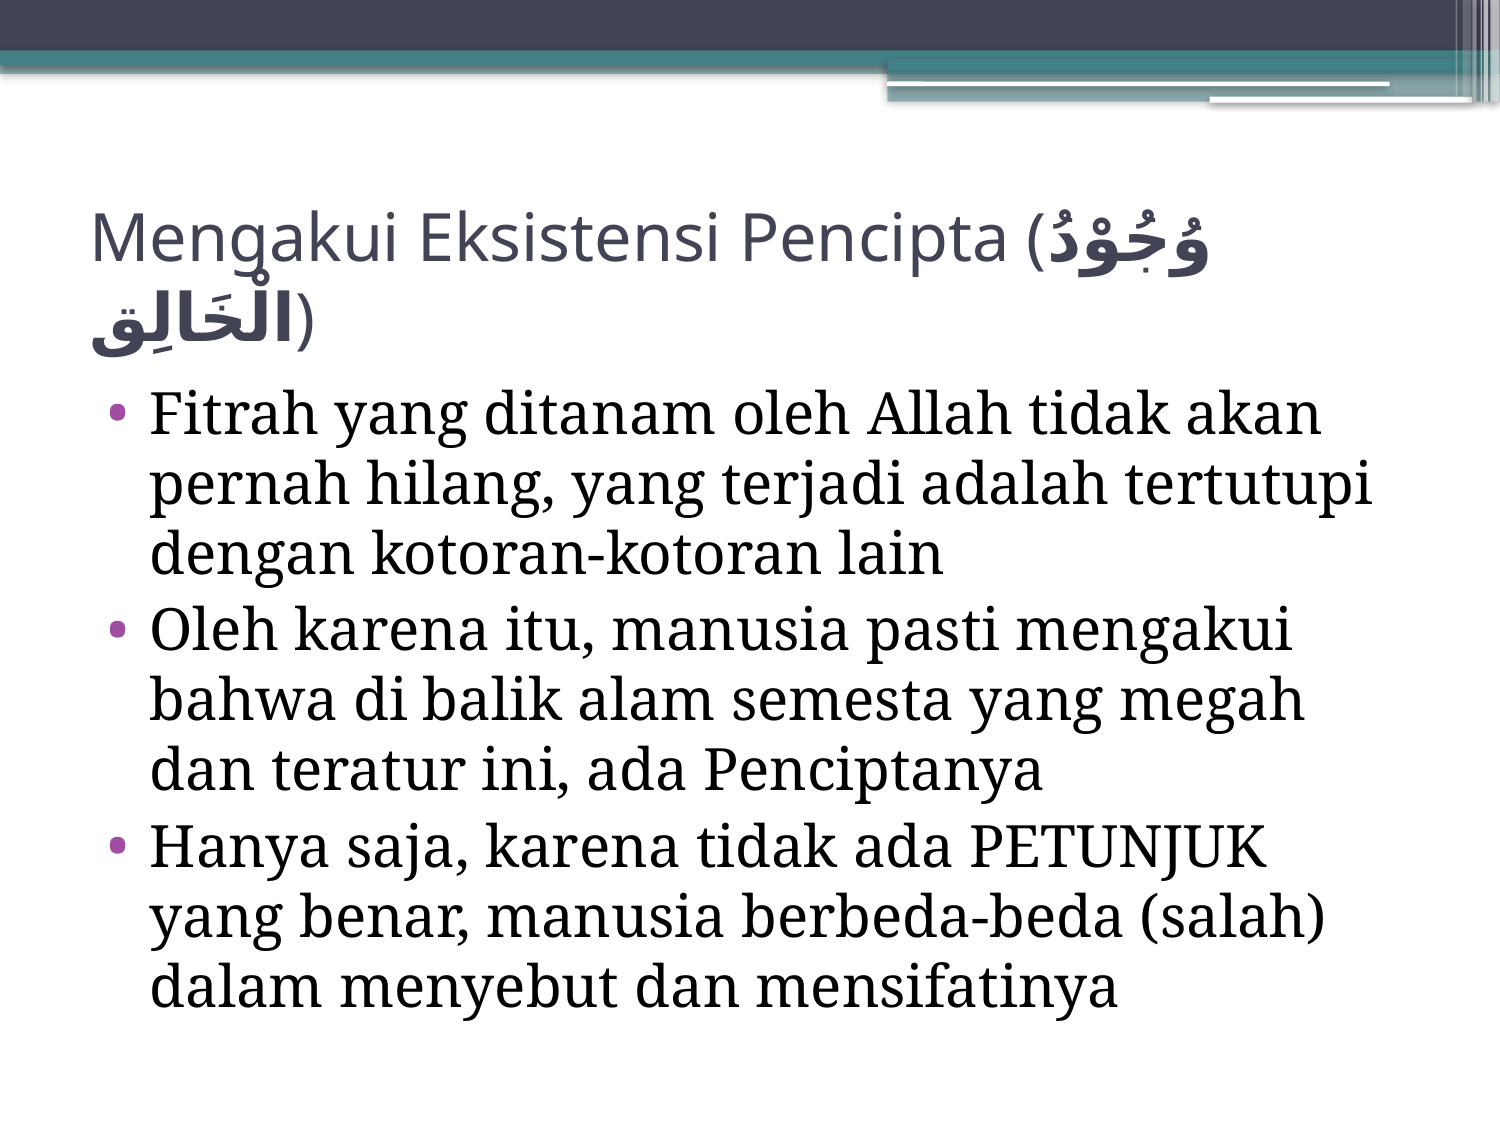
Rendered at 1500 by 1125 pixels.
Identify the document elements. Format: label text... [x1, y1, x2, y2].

list Fitrah yang ditanam oleh Allah tidak akan pernah hilang, yang terjadi adalah tertutupi dengan kotoran-kotoran lain Oleh karena itu, manusia pasti mengakui bahwa di balik alam semesta yang megah dan teratur ini, ada Penciptanya Hanya saja, karena tidak ada PETUNJUK yang benar, manusia berbeda-beda (salah) dalam menyebut dan mensifatinya [75, 368, 1425, 1079]
title Mengakui Eksistensi Pencipta (وُجُوْدُ الْخَالِق) [75, 187, 1425, 363]
